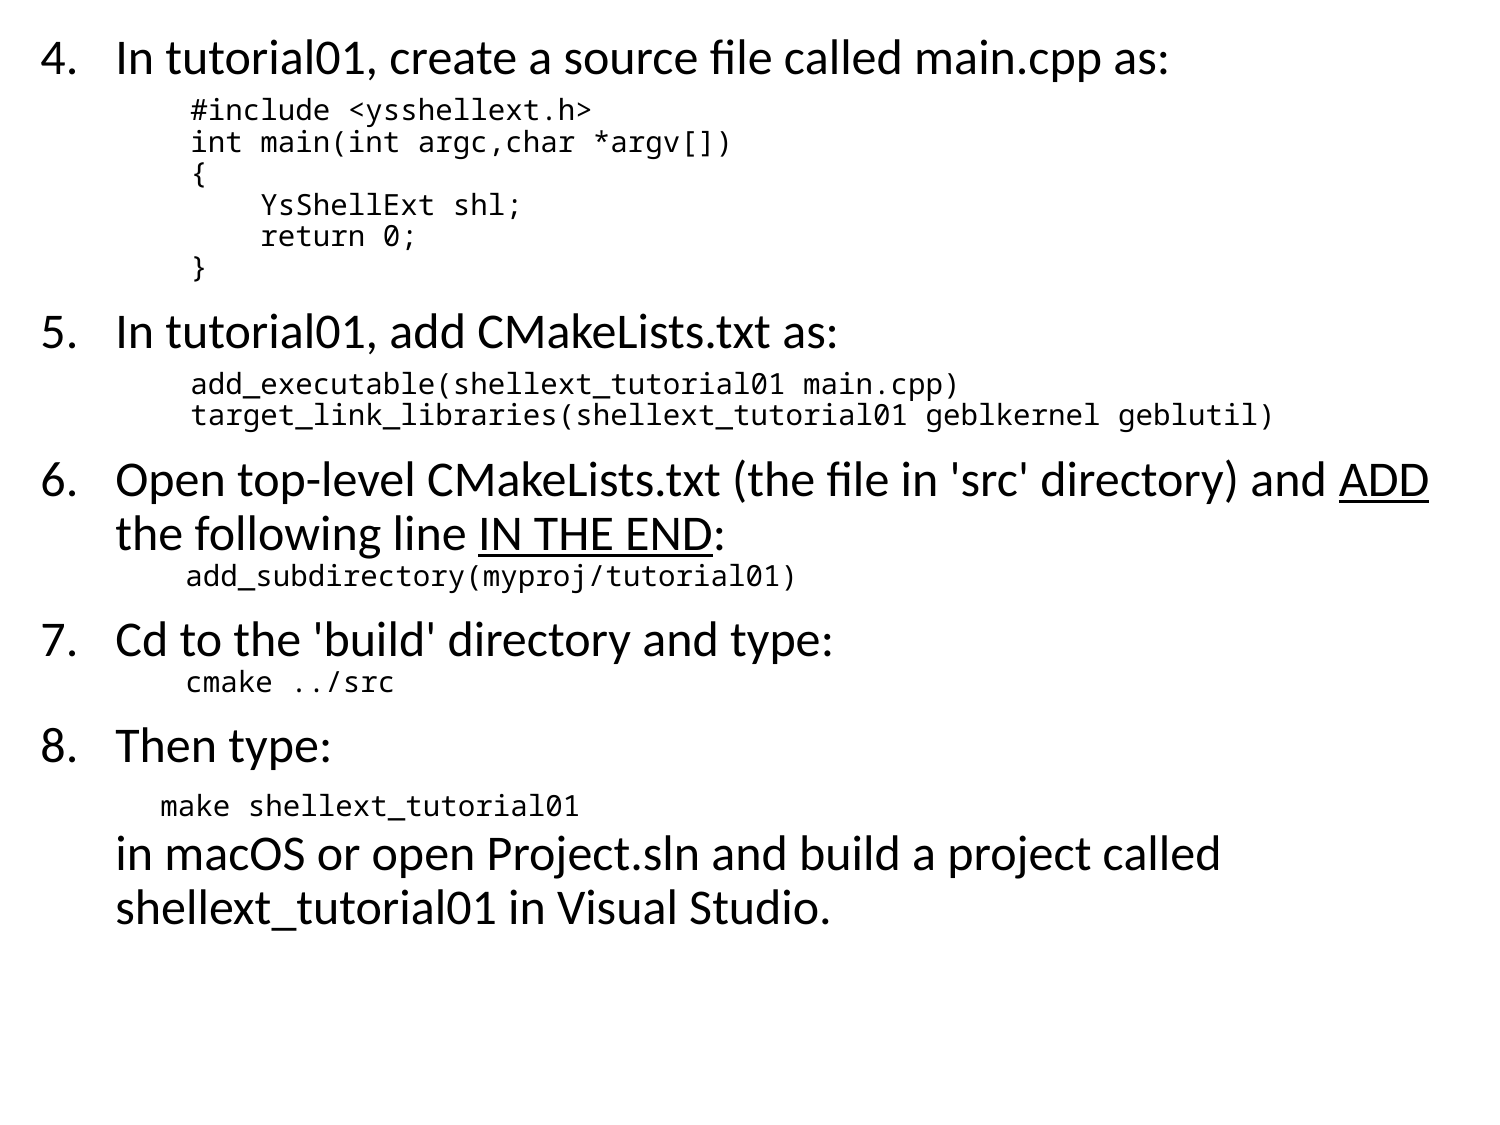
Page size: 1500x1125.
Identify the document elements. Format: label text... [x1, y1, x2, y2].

list In tutorial01, create a source file called main.cpp as: #include <ysshellext.h> int main(int argc,char *argv[]) { YsShellExt shl; return 0; } In tutorial01, add CMakeLists.txt as: add_executable(shellext_tutorial01 main.cpp) target_link_libraries(shellext_tutorial01 geblkernel geblutil) Open top-level CMakeLists.txt (the file in 'src' directory) and ADD the following line IN THE END: add_subdirectory(myproj/tutorial01) Cd to the 'build' directory and type: cmake ../src Then type: make shellext_tutorial01 in macOS or open Project.sln and build a project called shellext_tutorial01 in Visual Studio. [25, 23, 1463, 1093]
